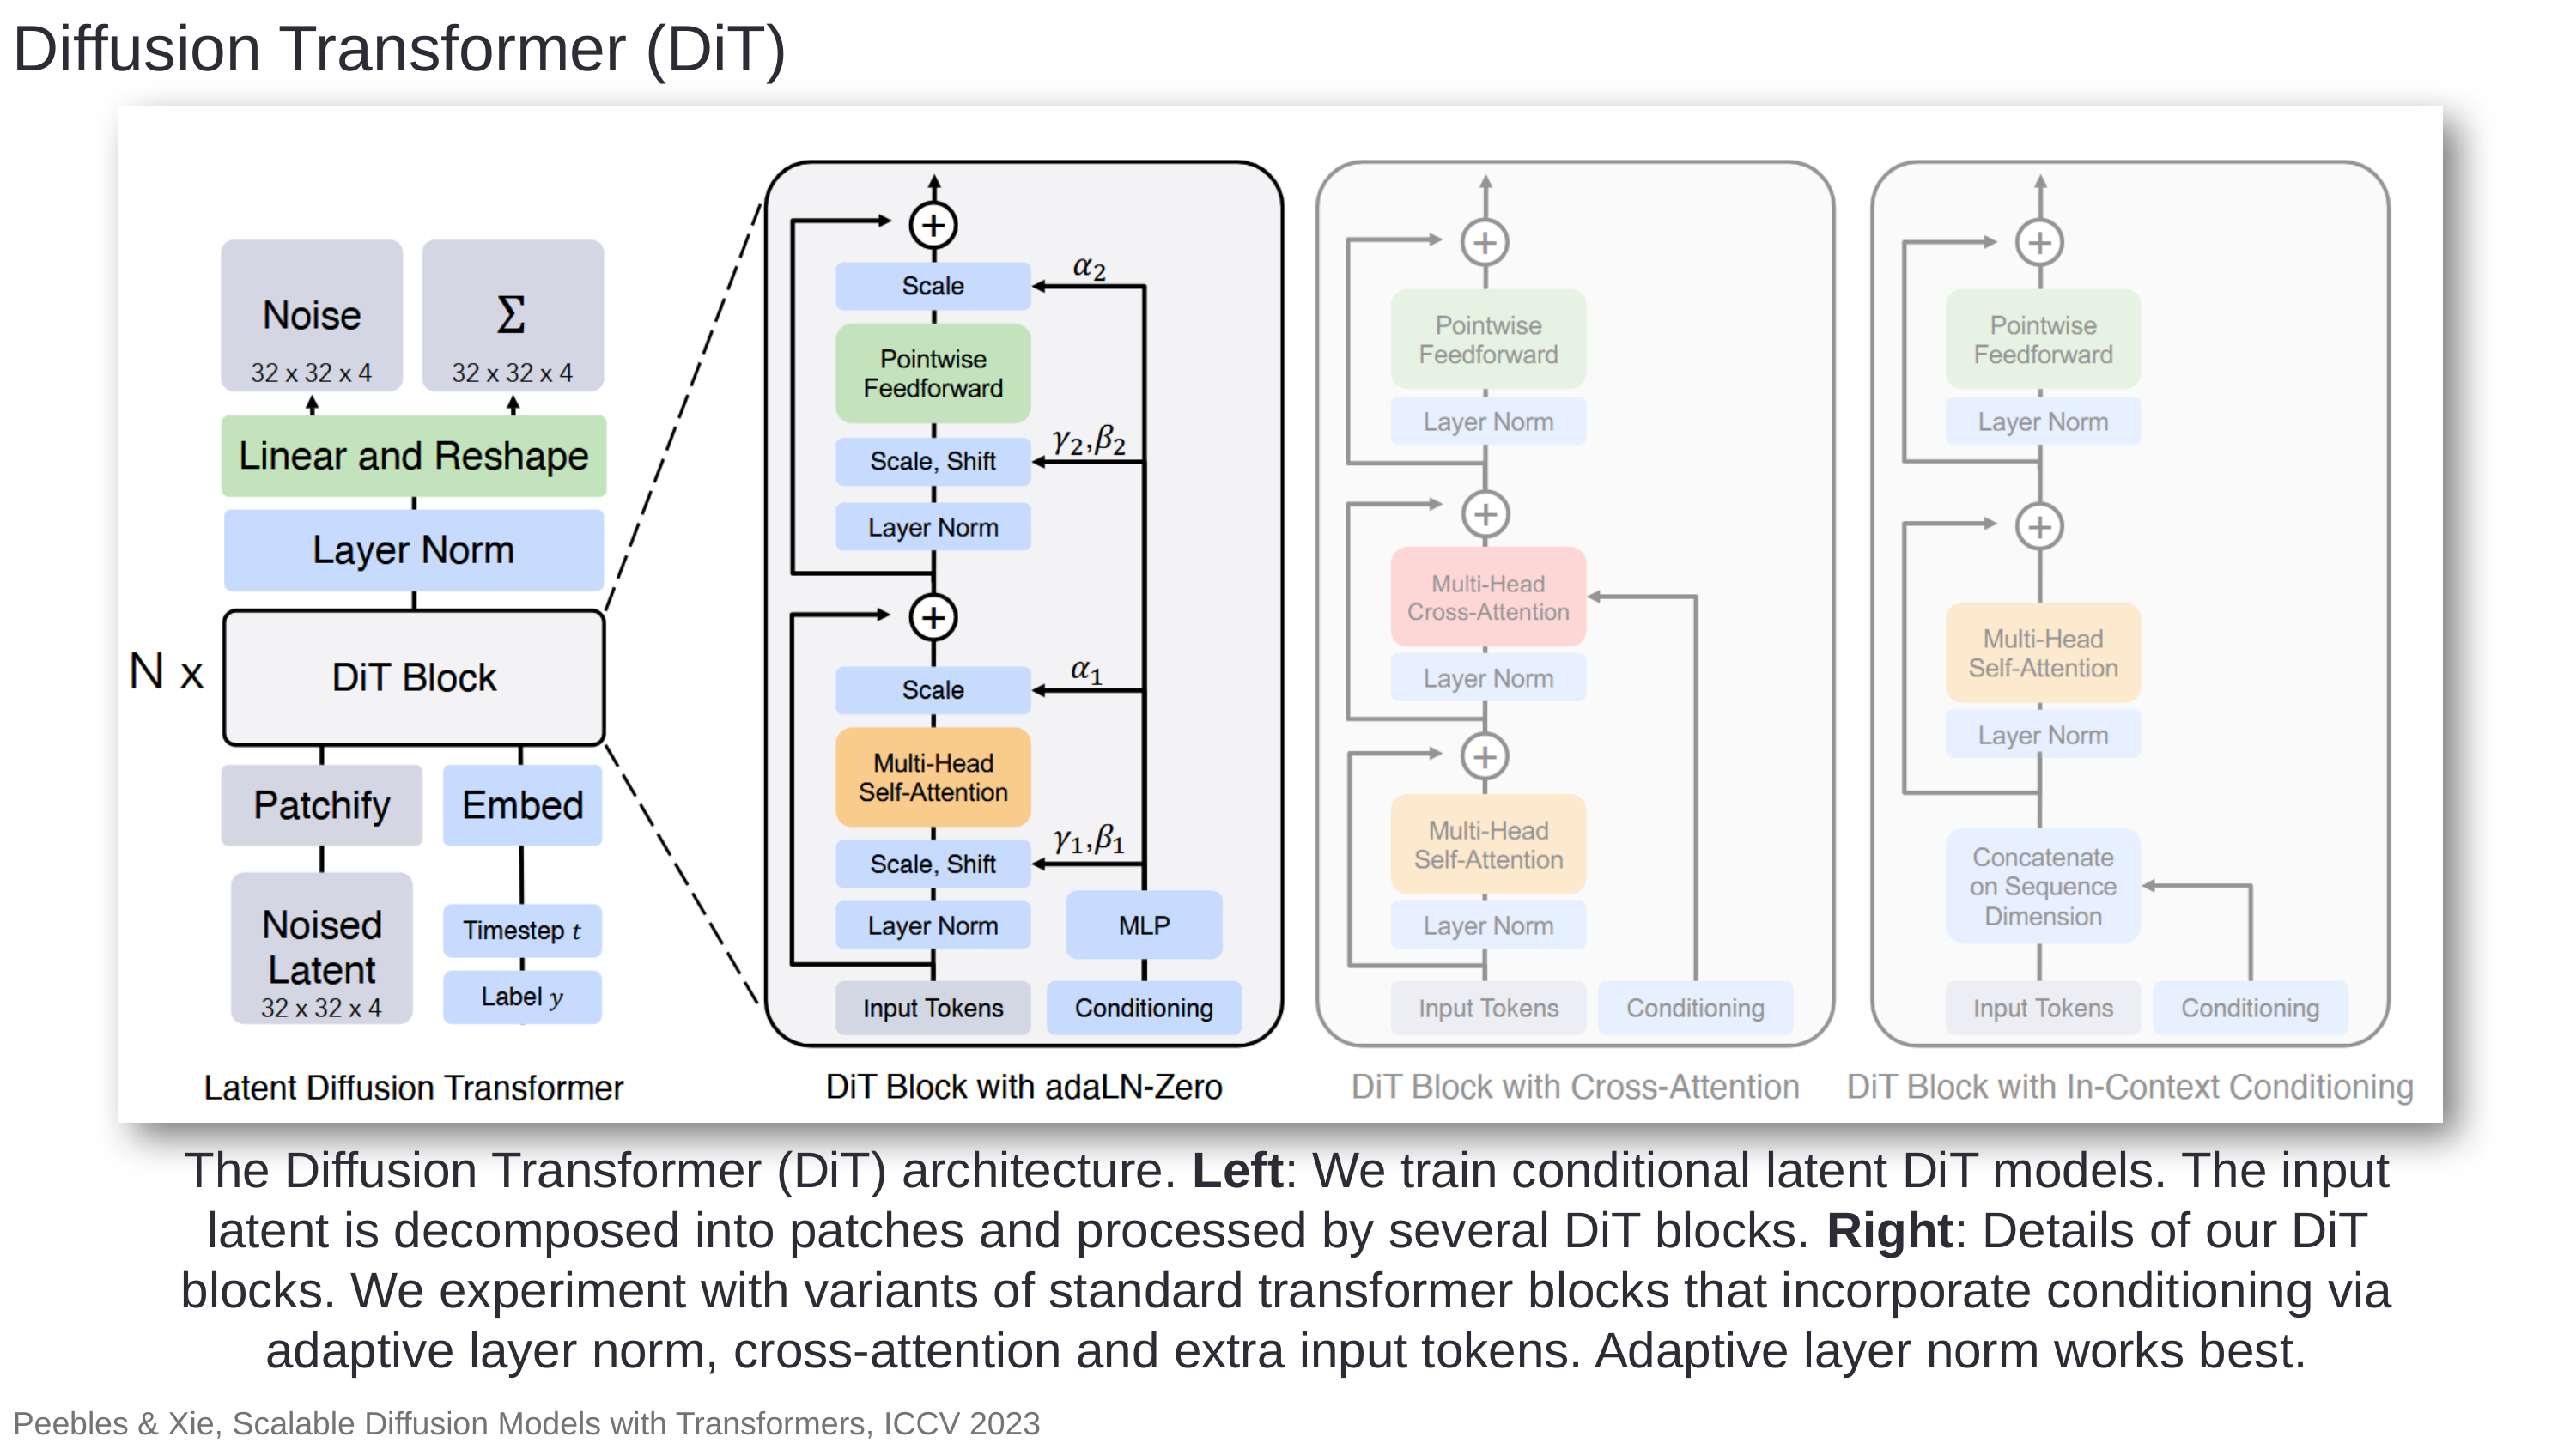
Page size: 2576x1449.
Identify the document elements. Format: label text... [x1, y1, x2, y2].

picture [118, 105, 2444, 1123]
text_box The Diffusion Transformer (DiT) architecture. Left: We train conditional latent DiT models. The input latent is decomposed into patches and processed by several DiT blocks. Right: Details of our DiT blocks. We experiment with variants of standard transformer blocks that incorporate conditioning via adaptive layer norm, cross-attention and extra input tokens. Adaptive layer norm works best. [133, 1131, 2443, 1385]
text_box Peebles & Xie, Scalable Diffusion Models with Transformers, ICCV 2023 [0, 1396, 1302, 1448]
text_box Diffusion Transformer (DiT) [0, 0, 1221, 90]
